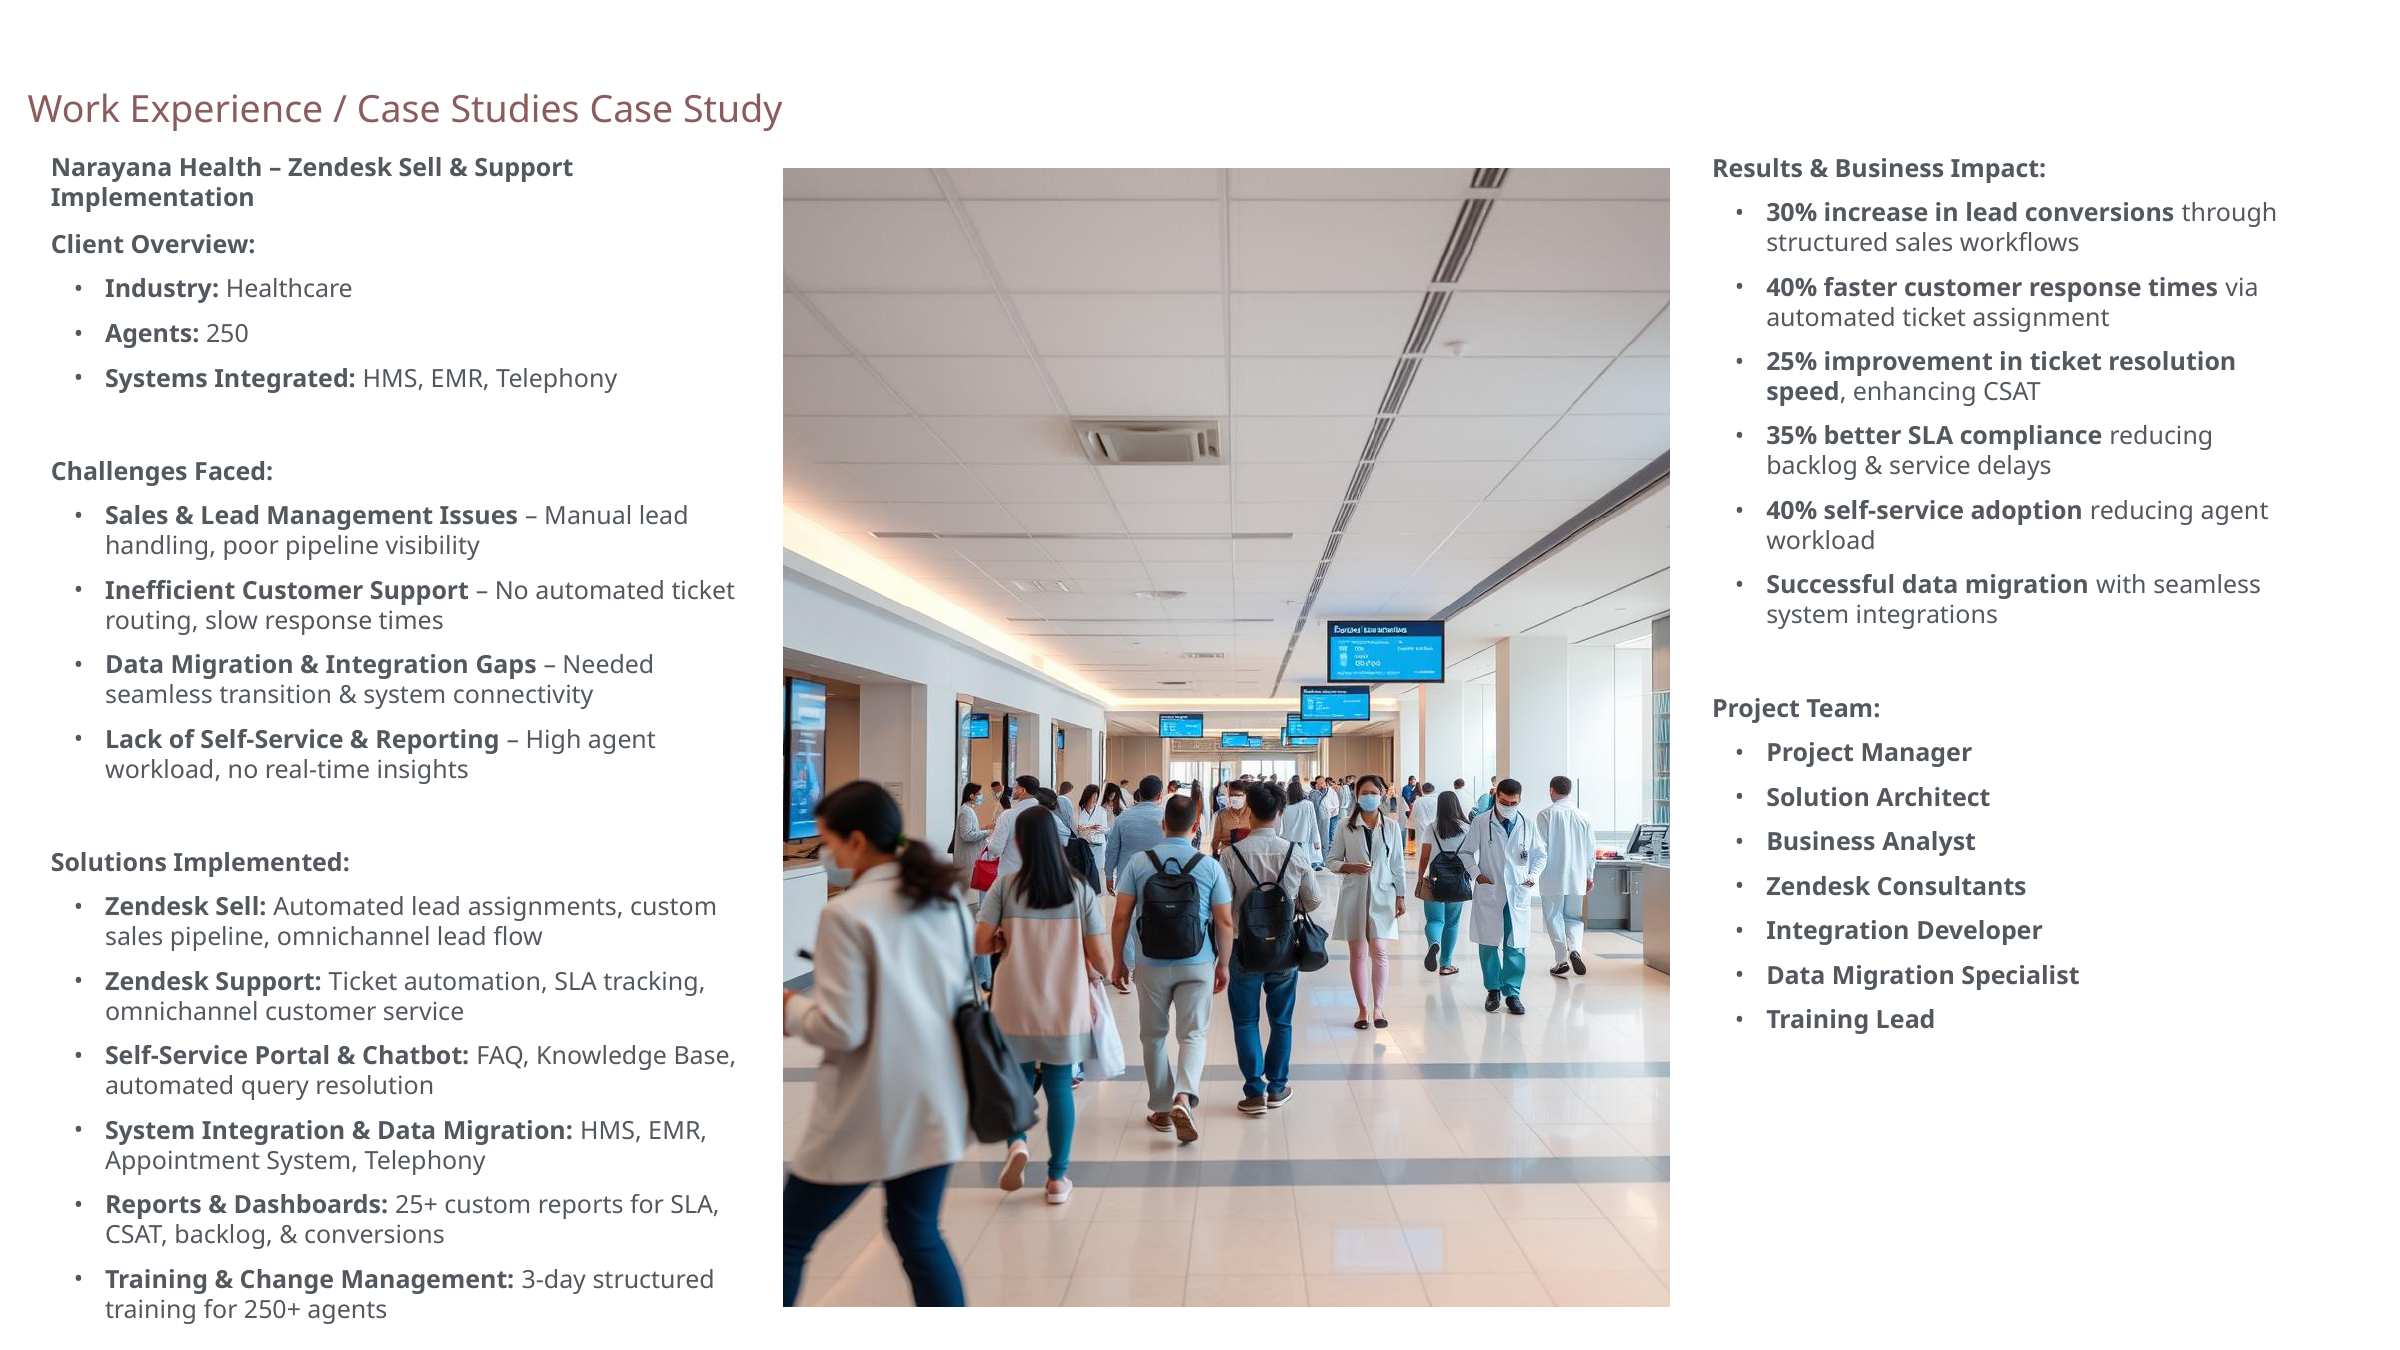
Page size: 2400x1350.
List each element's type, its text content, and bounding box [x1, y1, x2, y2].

text_box Work Experience / Case Studies Case Study [22, 79, 1560, 135]
text_box Results & Business Impact: 30% increase in lead conversions through structured sales workflows 40% faster customer response times via automated ticket assignment 25% improvement in ticket resolution speed, enhancing CSAT 35% better SLA compliance reducing backlog & service delays 40% self-service adoption reducing agent workload Successful data migration with seamless system integrations Project Team: Project Manager Solution Architect Business Analyst Zendesk Consultants Integration Developer Data Migration Specialist Training Lead [1707, 147, 2304, 1039]
picture [783, 168, 1670, 1308]
text_box Narayana Health – Zendesk Sell & Support Implementation Client Overview: Industry: Healthcare Agents: 250 Systems Integrated: HMS, EMR, Telephony Challenges Faced: Sales & Lead Management Issues – Manual lead handling, poor pipeline visibility Inefficient Customer Support – No automated ticket routing, slow response times Data Migration & Integration Gaps – Needed seamless transition & system connectivity Lack of Self-Service & Reporting – High agent workload, no real-time insights Solutions Implemented: Zendesk Sell: Automated lead assignments, custom sales pipeline, omnichannel lead flow Zendesk Support: Ticket automation, SLA tracking, omnichannel customer service Self-Service Portal & Chatbot: FAQ, Knowledge Base, automated query resolution System Integration & Data Migration: HMS, EMR, Appointment System, Telephony Reports & Dashboards: 25+ custom reports for SLA, CSAT, backlog, & conversions Training & Change Management: 3-day structured training for 250+ agents [45, 146, 747, 1328]
